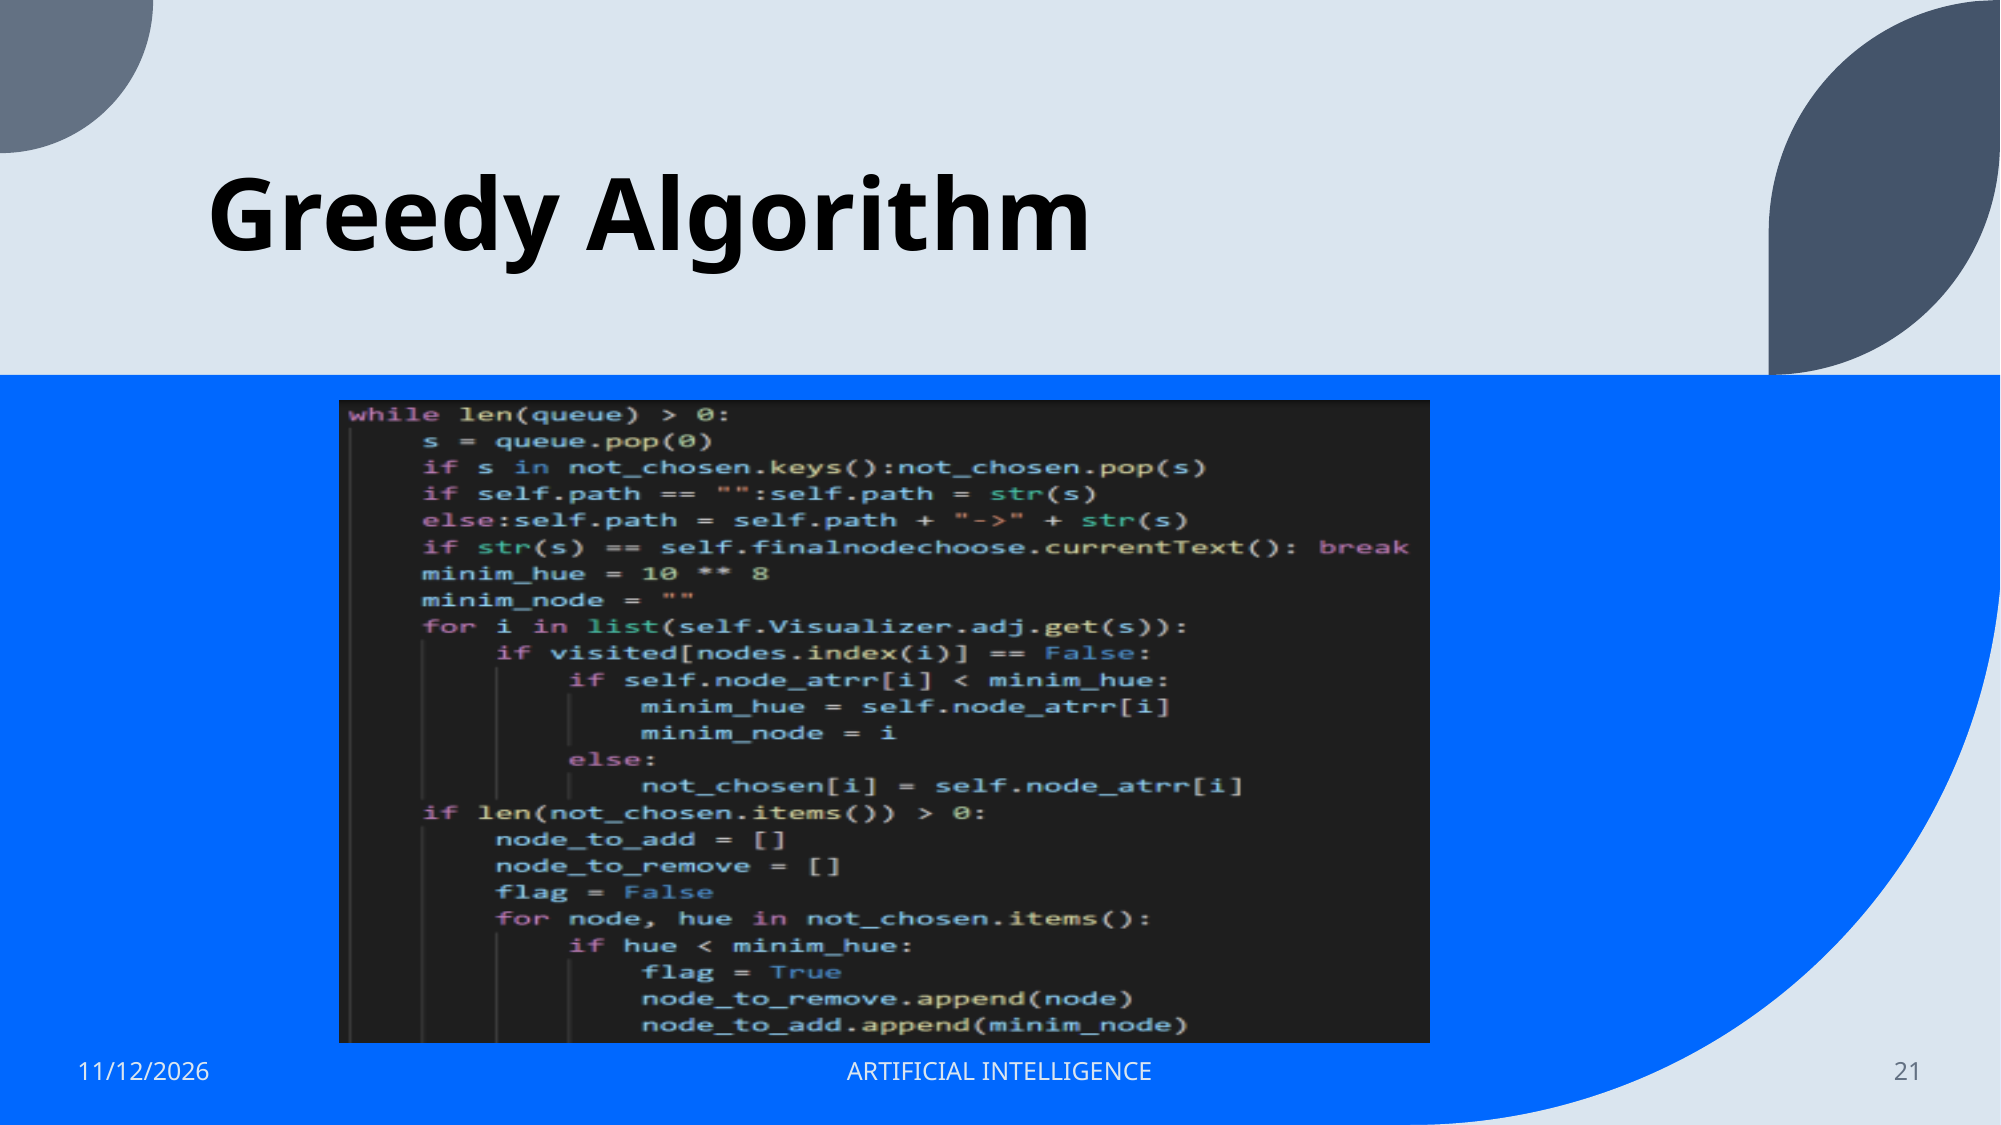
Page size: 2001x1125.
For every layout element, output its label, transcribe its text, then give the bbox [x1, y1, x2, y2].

title Greedy Algorithm [191, 62, 1796, 280]
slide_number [62, 1042, 513, 1103]
slide_number 21 [1674, 1042, 1938, 1103]
picture [339, 400, 1430, 1043]
footer ARTIFICIAL INTELLIGENCE [662, 1043, 1338, 1103]
